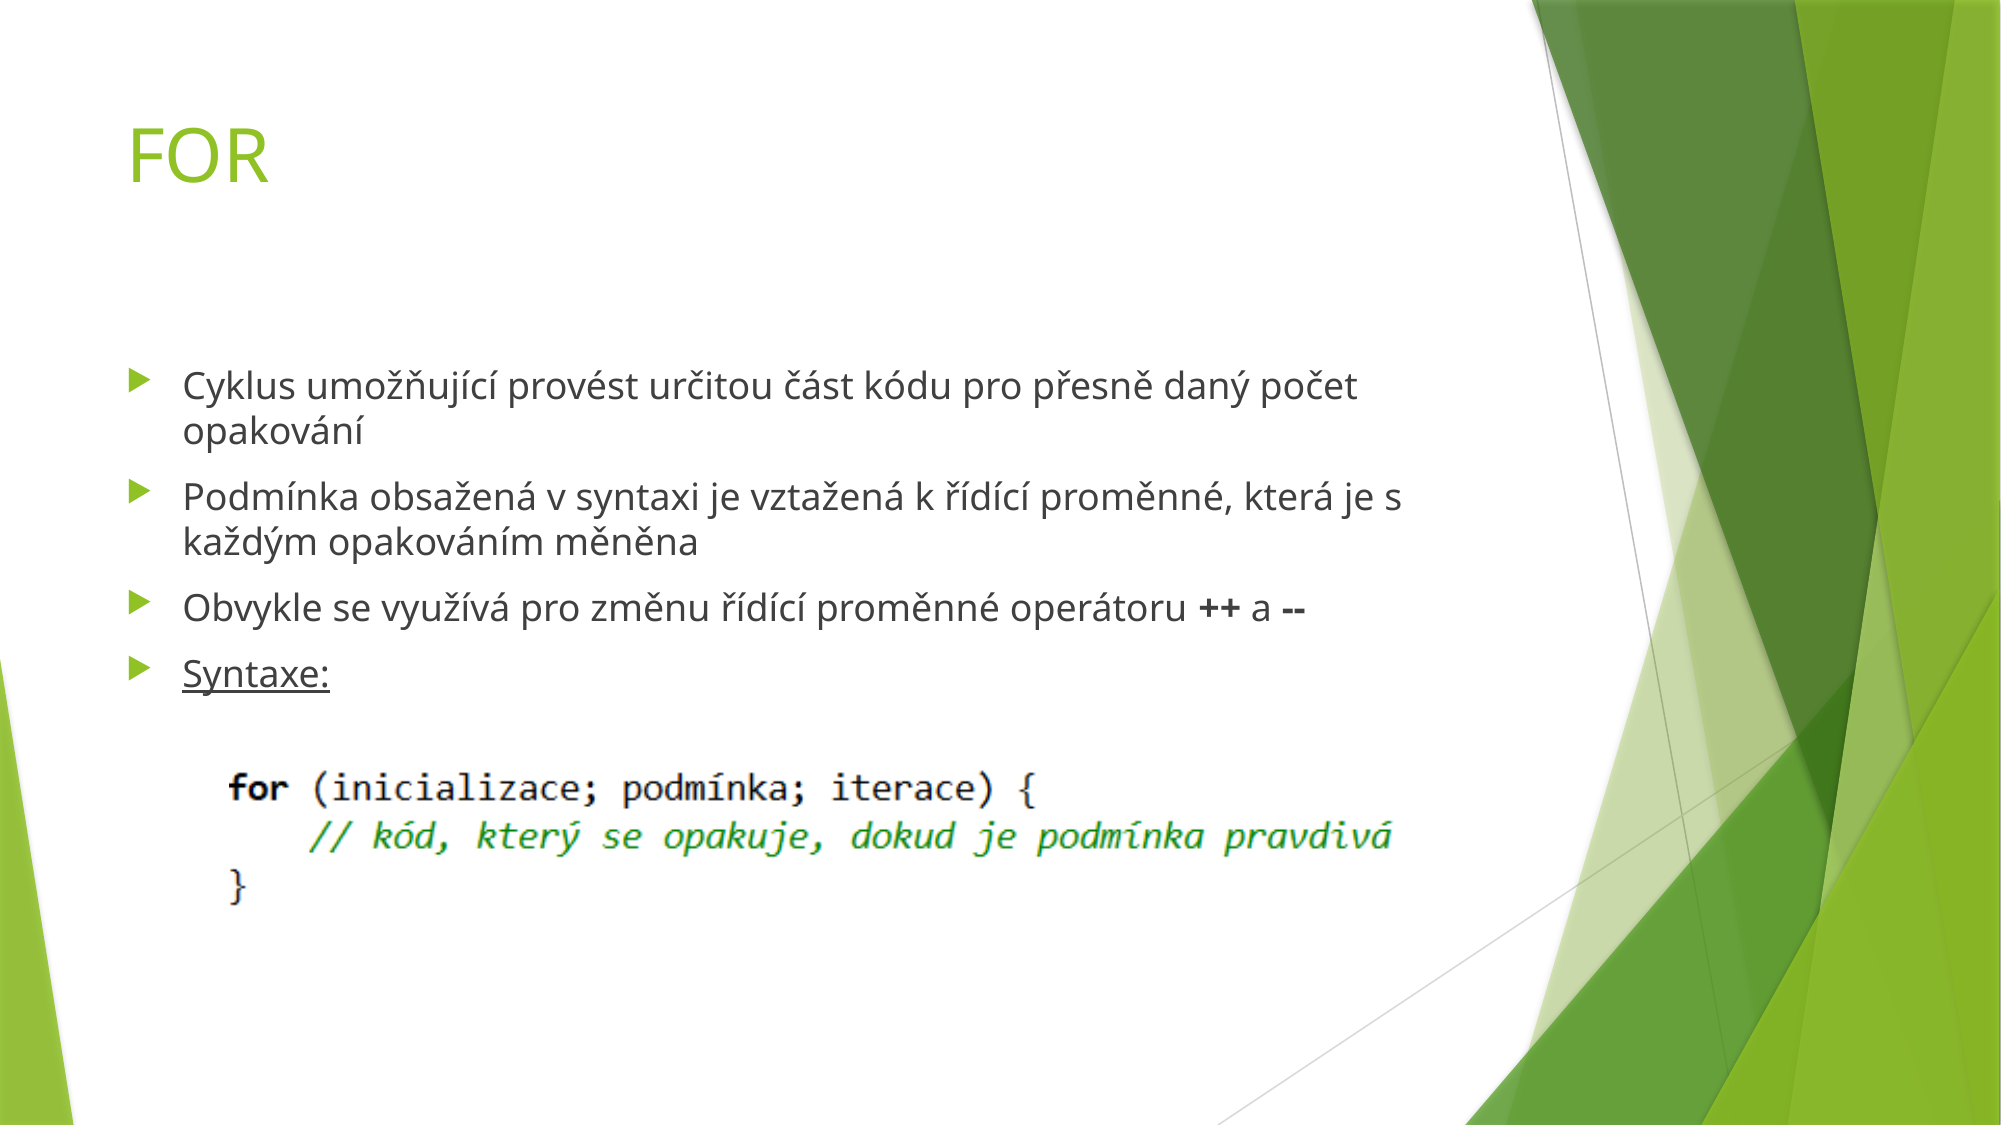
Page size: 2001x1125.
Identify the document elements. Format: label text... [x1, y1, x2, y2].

list Cyklus umožňující provést určitou část kódu pro přesně daný počet opakování Podmínka obsažená v syntaxi je vztažená k řídící proměnné, která je s každým opakováním měněna Obvykle se využívá pro změnu řídící proměnné operátoru ++ a -- Syntaxe: [111, 354, 1522, 992]
title FOR [111, 99, 1522, 317]
picture [228, 762, 1404, 918]
